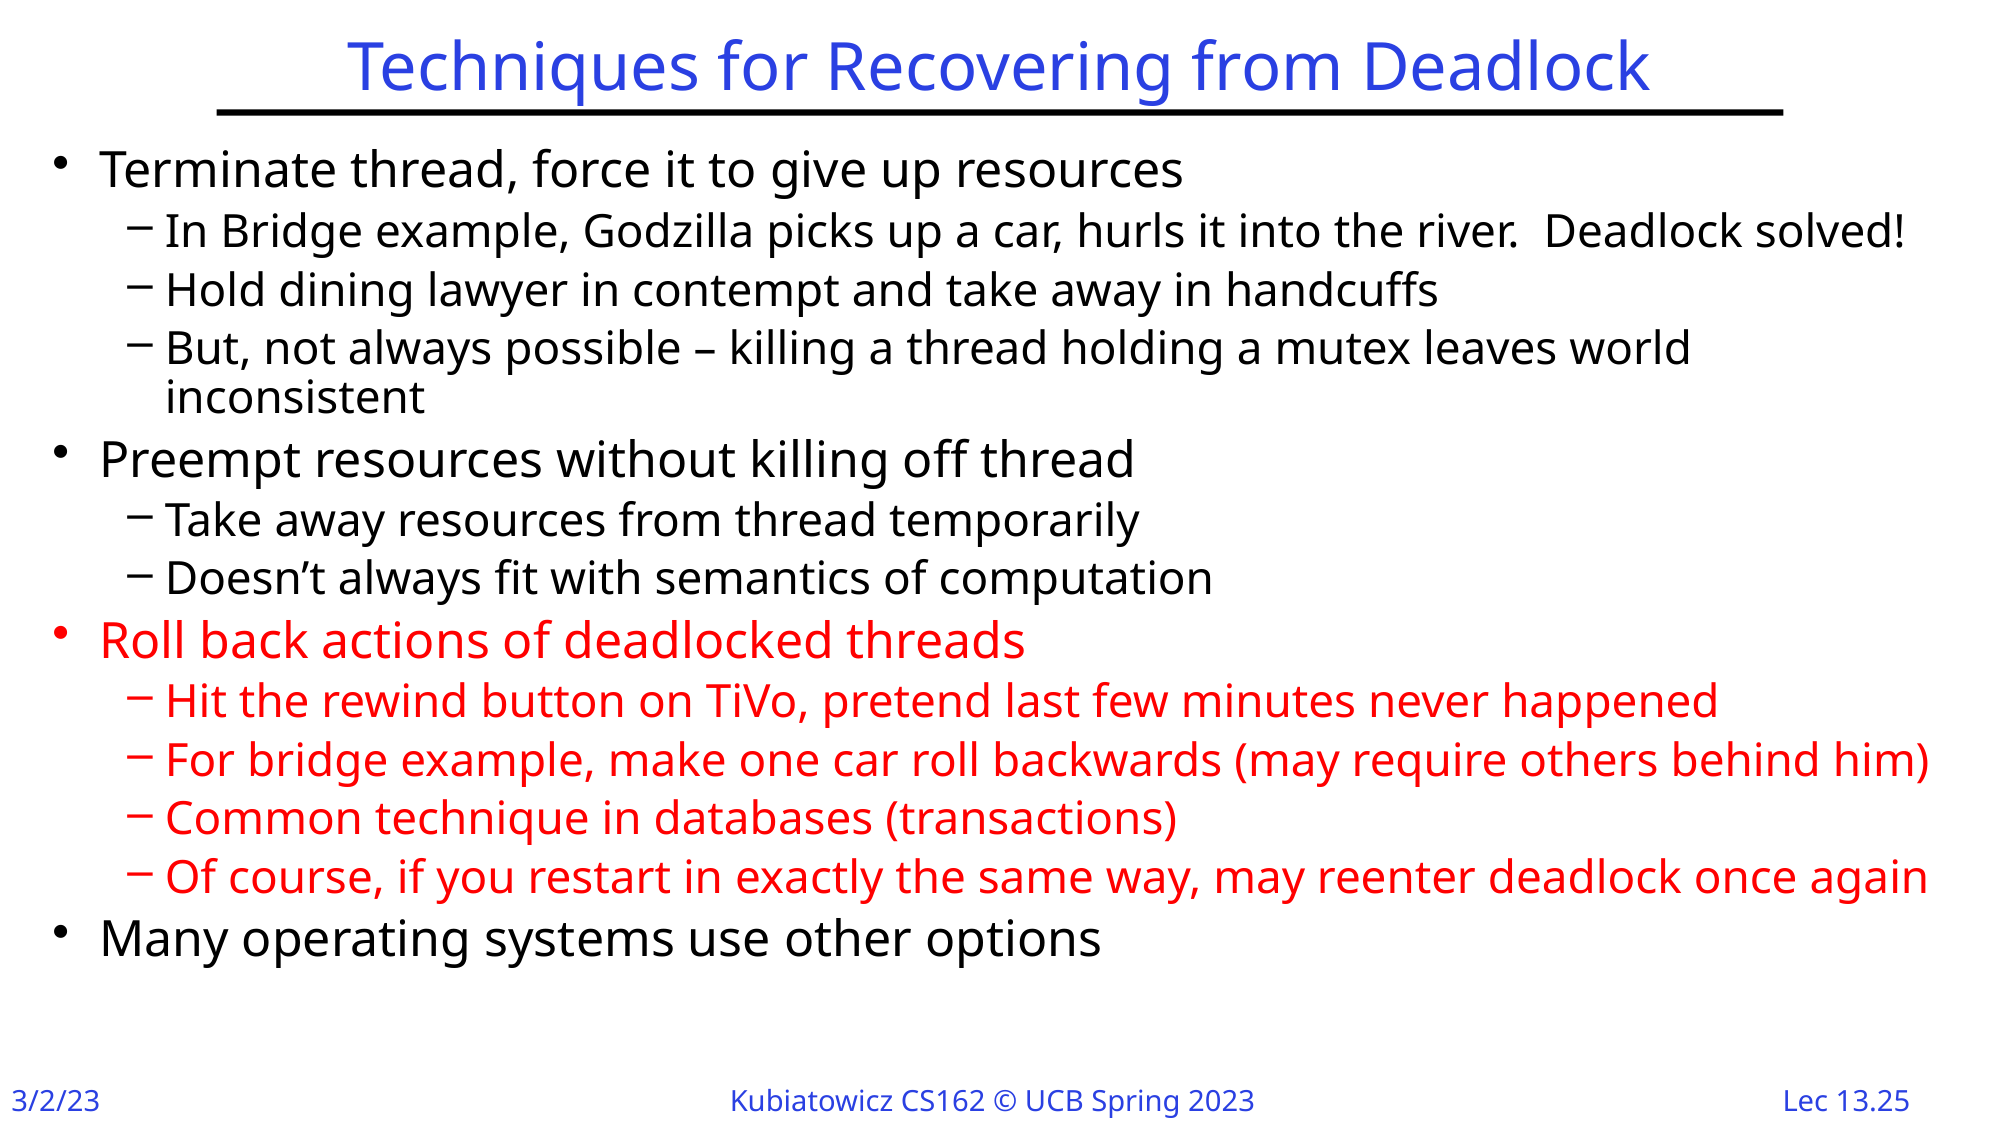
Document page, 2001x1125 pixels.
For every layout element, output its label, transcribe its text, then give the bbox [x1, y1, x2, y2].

title Techniques for Recovering from Deadlock [324, 24, 1675, 113]
list Terminate thread, force it to give up resources In Bridge example, Godzilla picks up a car, hurls it into the river. Deadlock solved! Hold dining lawyer in contempt and take away in handcuffs But, not always possible – killing a thread holding a mutex leaves world inconsistent Preempt resources without killing off thread Take away resources from thread temporarily Doesn’t always fit with semantics of computation Roll back actions of deadlocked threads Hit the rewind button on TiVo, pretend last few minutes never happened For bridge example, make one car roll backwards (may require others behind him) Common technique in databases (transactions) Of course, if you restart in exactly the same way, may reenter deadlock once again Many operating systems use other options [37, 137, 1950, 1088]
